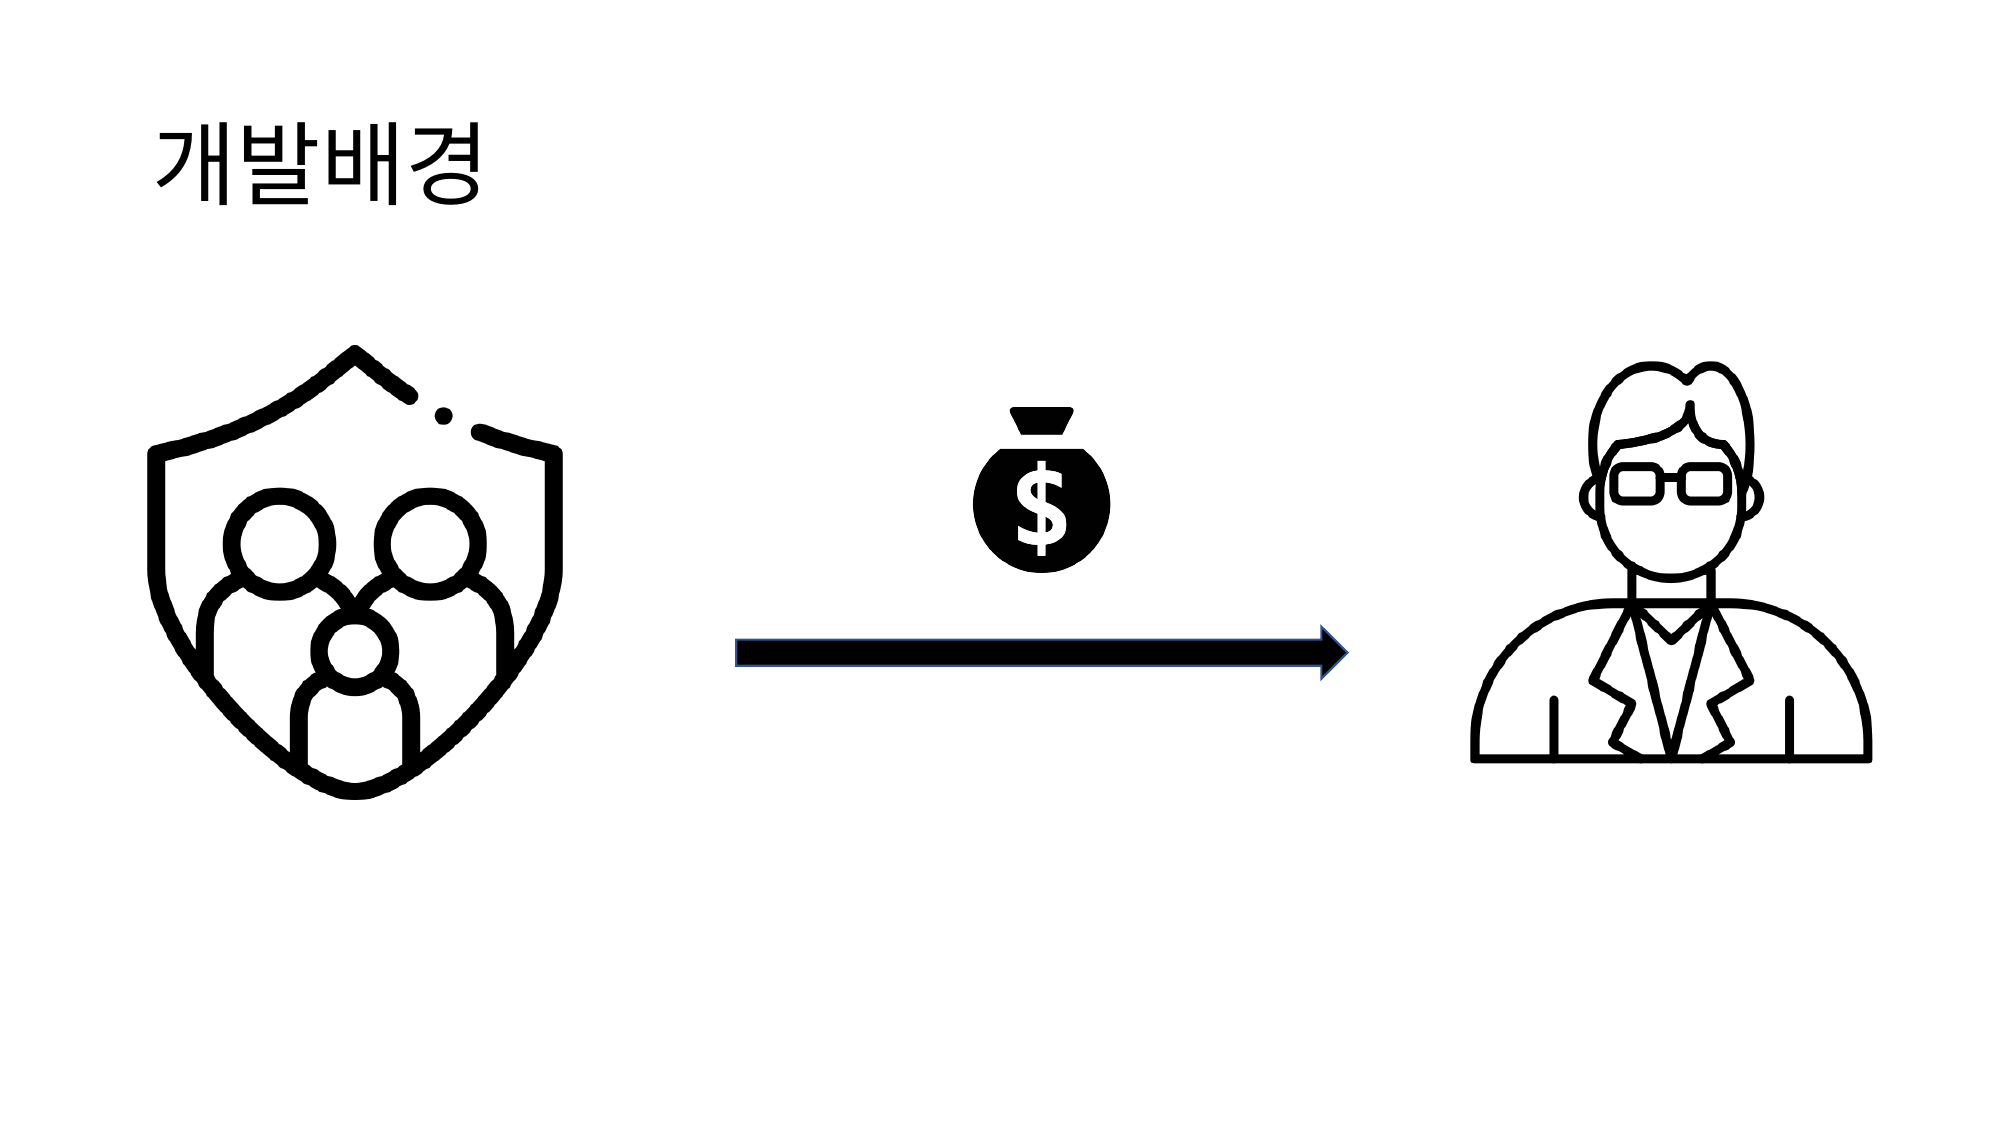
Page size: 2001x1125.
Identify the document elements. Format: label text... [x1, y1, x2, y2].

picture [959, 407, 1124, 573]
picture [1435, 326, 1907, 798]
title 개발배경 [137, 59, 1863, 278]
text_box [735, 624, 1349, 682]
picture [127, 345, 582, 800]
